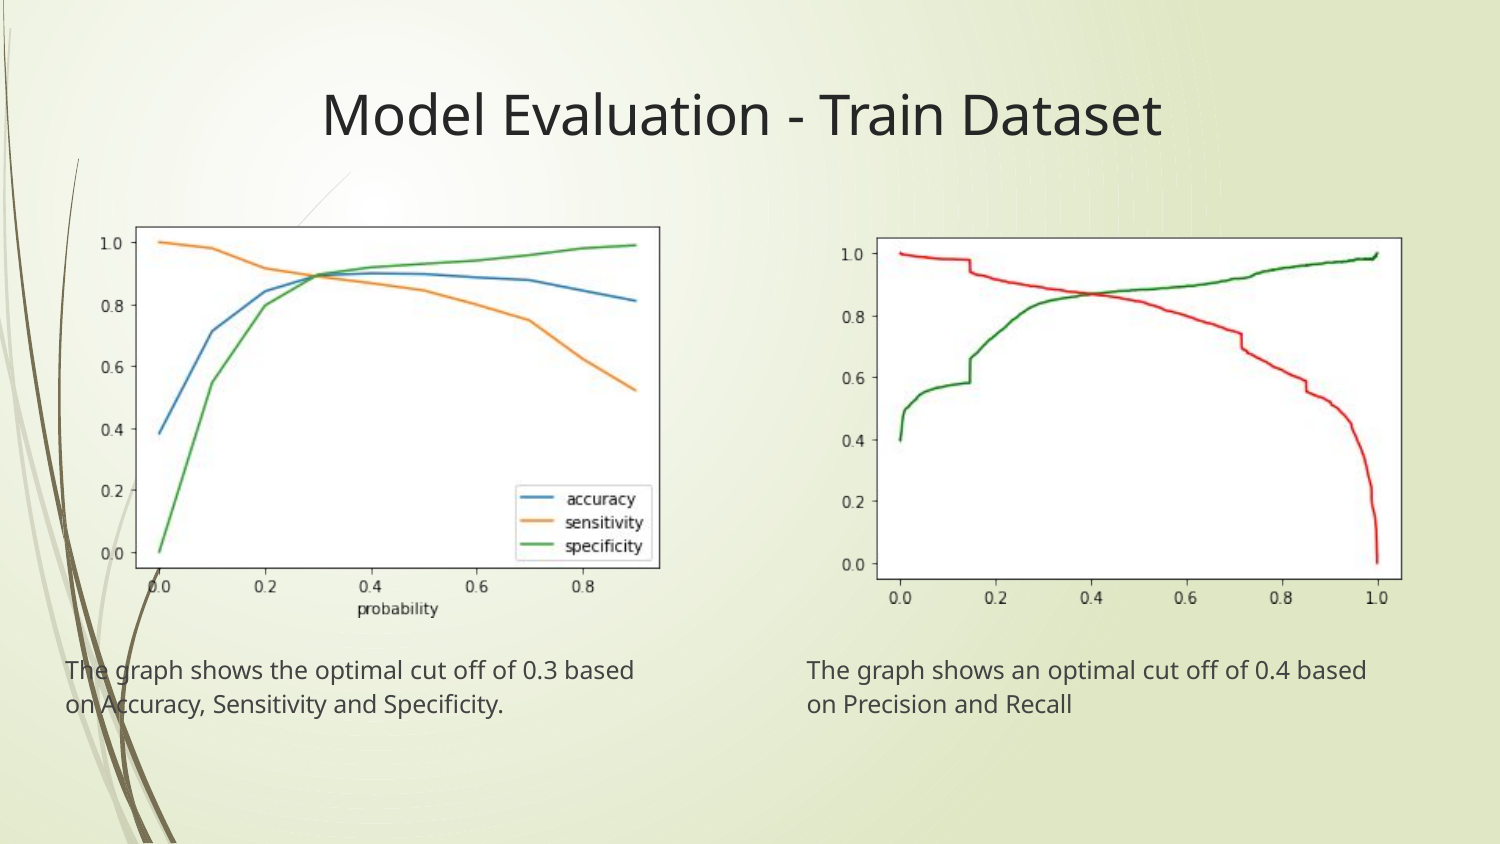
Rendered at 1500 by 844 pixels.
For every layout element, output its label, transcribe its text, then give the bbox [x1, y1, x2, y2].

picture [100, 216, 664, 618]
title Model Evaluation - Train Dataset [319, 76, 1416, 220]
picture [842, 227, 1406, 604]
text_box The graph shows an optimal cut off of 0.4 based on Precision and Recall [804, 648, 1380, 719]
text_box The graph shows the optimal cut off of 0.3 based on Accuracy, Sensitivity and Specificity. [63, 648, 646, 719]
